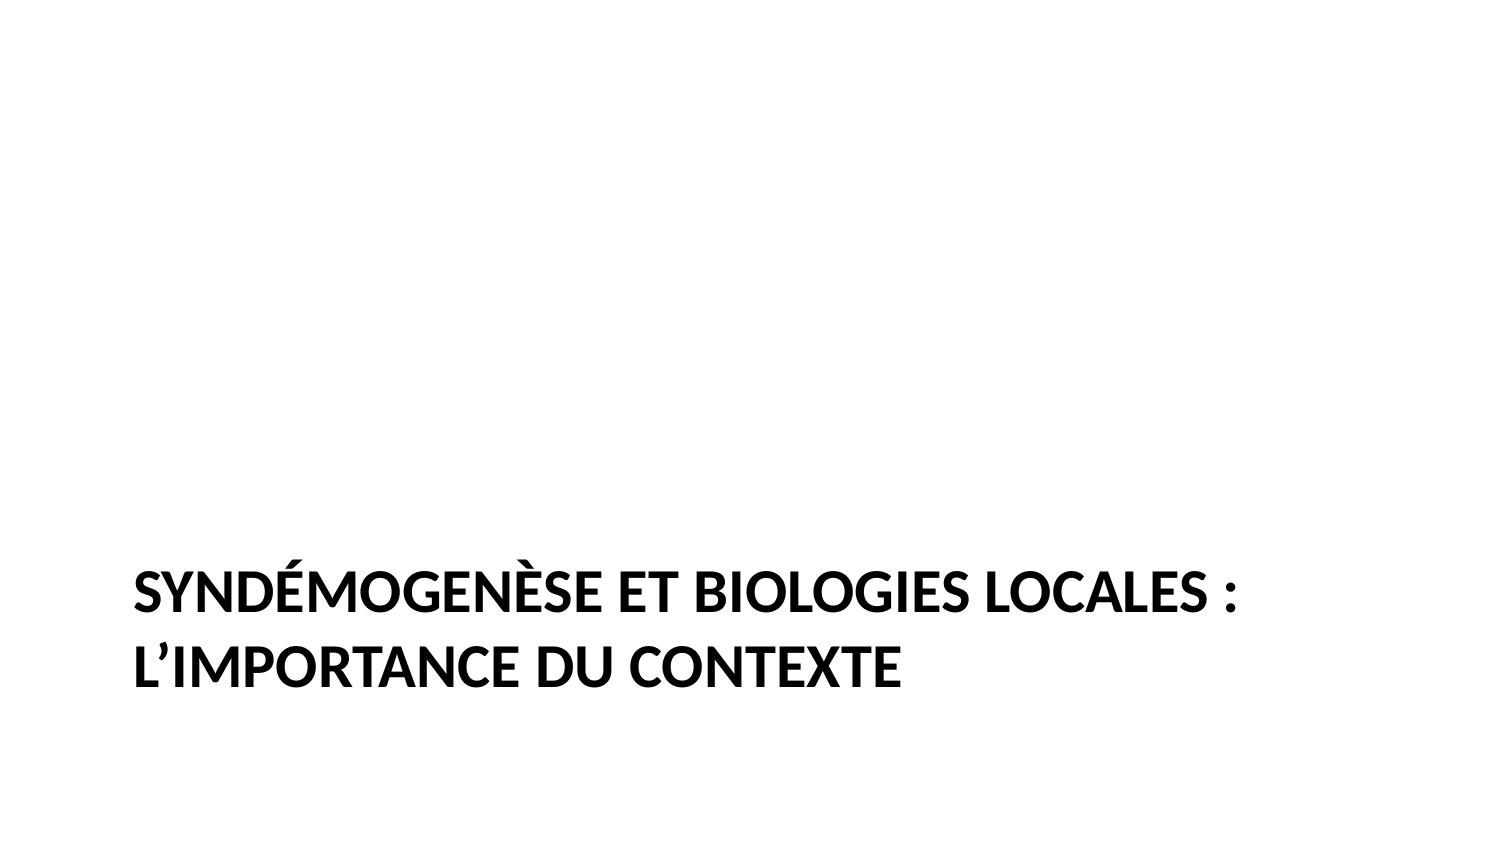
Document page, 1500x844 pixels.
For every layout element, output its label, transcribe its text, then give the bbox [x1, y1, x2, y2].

title Syndémogenèse et biologies locales : l’importance du contexte [118, 542, 1394, 710]
